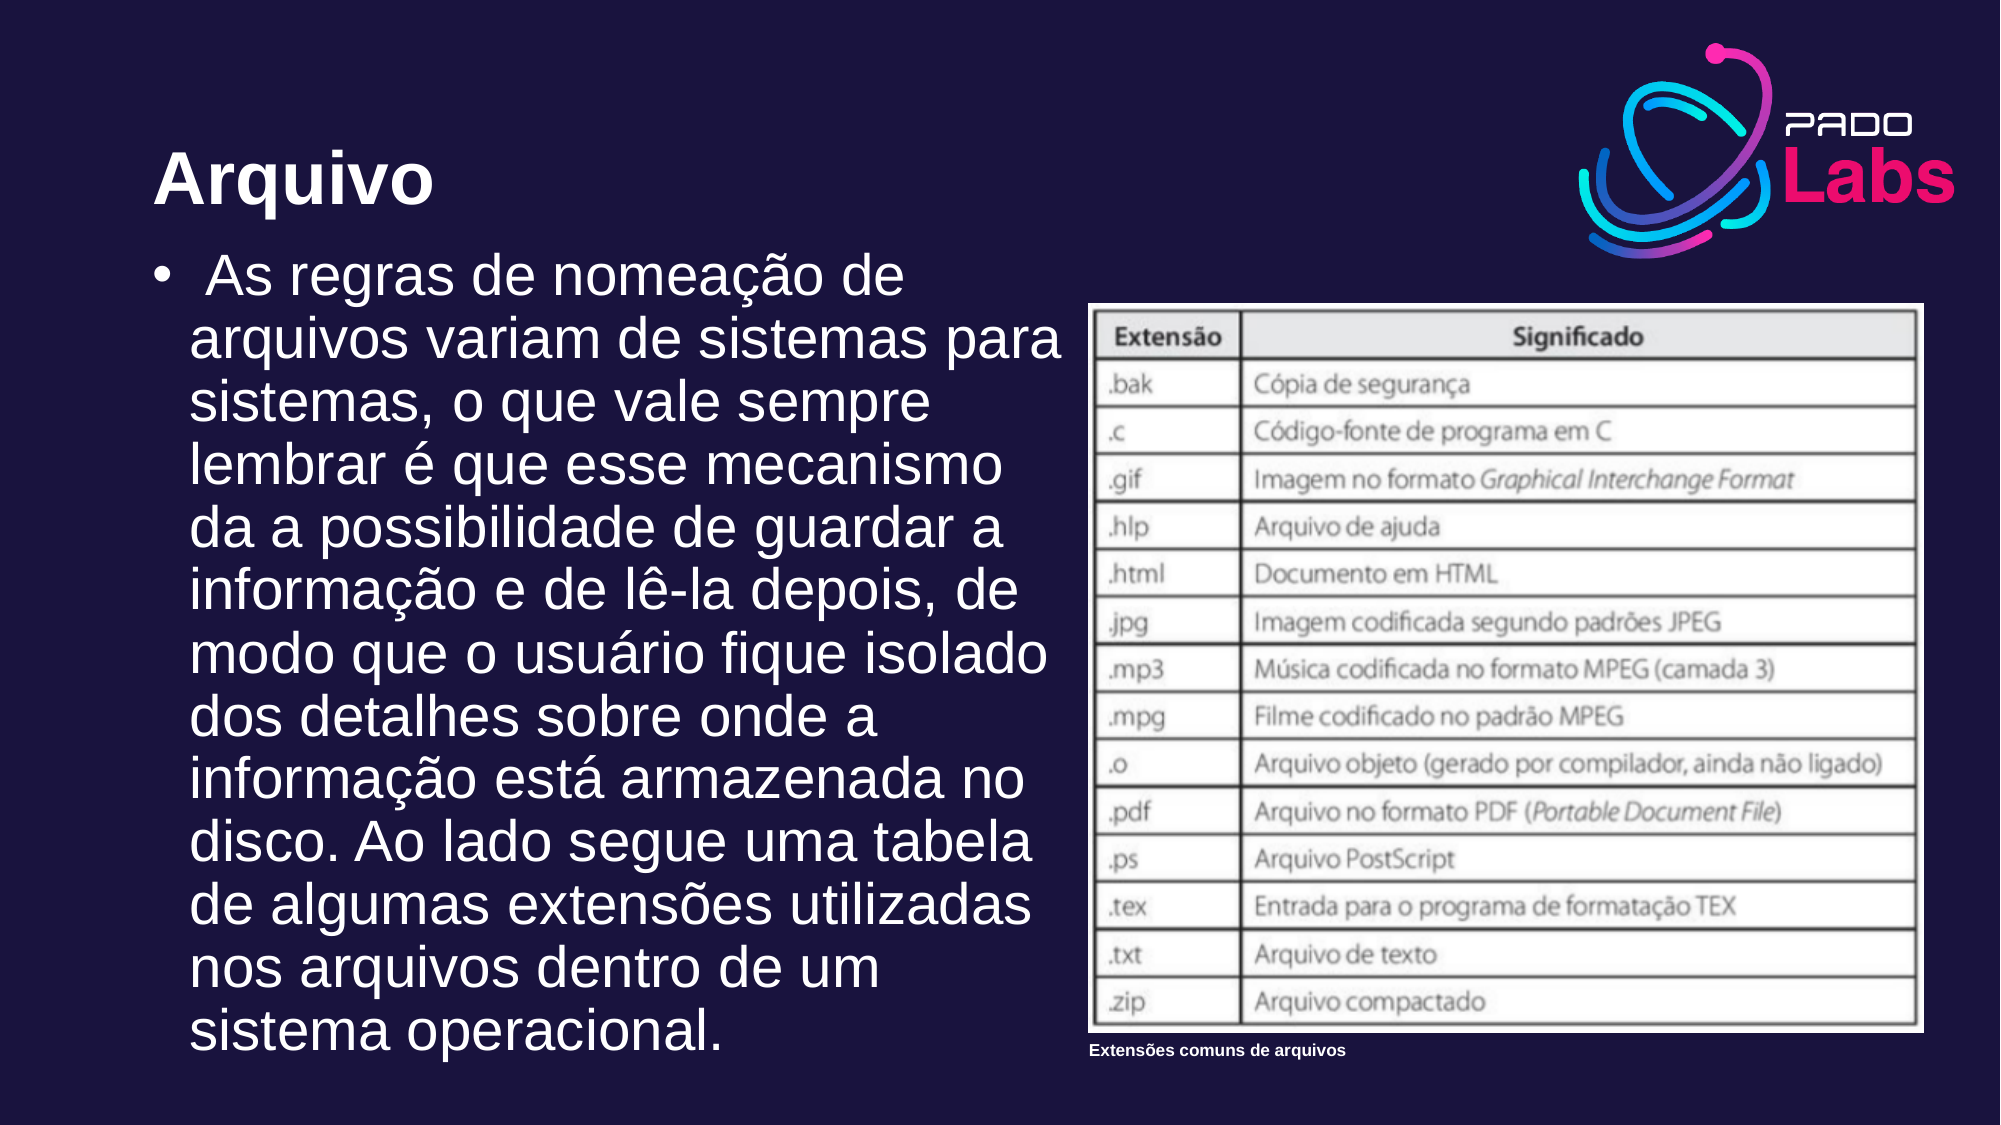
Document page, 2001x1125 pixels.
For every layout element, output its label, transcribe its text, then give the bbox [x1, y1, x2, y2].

picture [1578, 43, 1956, 259]
text_box Arquivo [137, 123, 1561, 238]
text_box Extensões comuns de arquivos [1073, 1033, 1389, 1068]
text_box As regras de nomeação de arquivos variam de sistemas para sistemas, o que vale sempre lembrar é que esse mecanismo da a possibilidade de guardar a informação e de lê-la depois, de modo que o usuário fique isolado dos detalhes sobre onde a informação está armazenada no disco. Ao lado segue uma tabela de algumas extensões utilizadas nos arquivos dentro de um sistema operacional. [137, 238, 1089, 1084]
picture [1088, 303, 1924, 1034]
